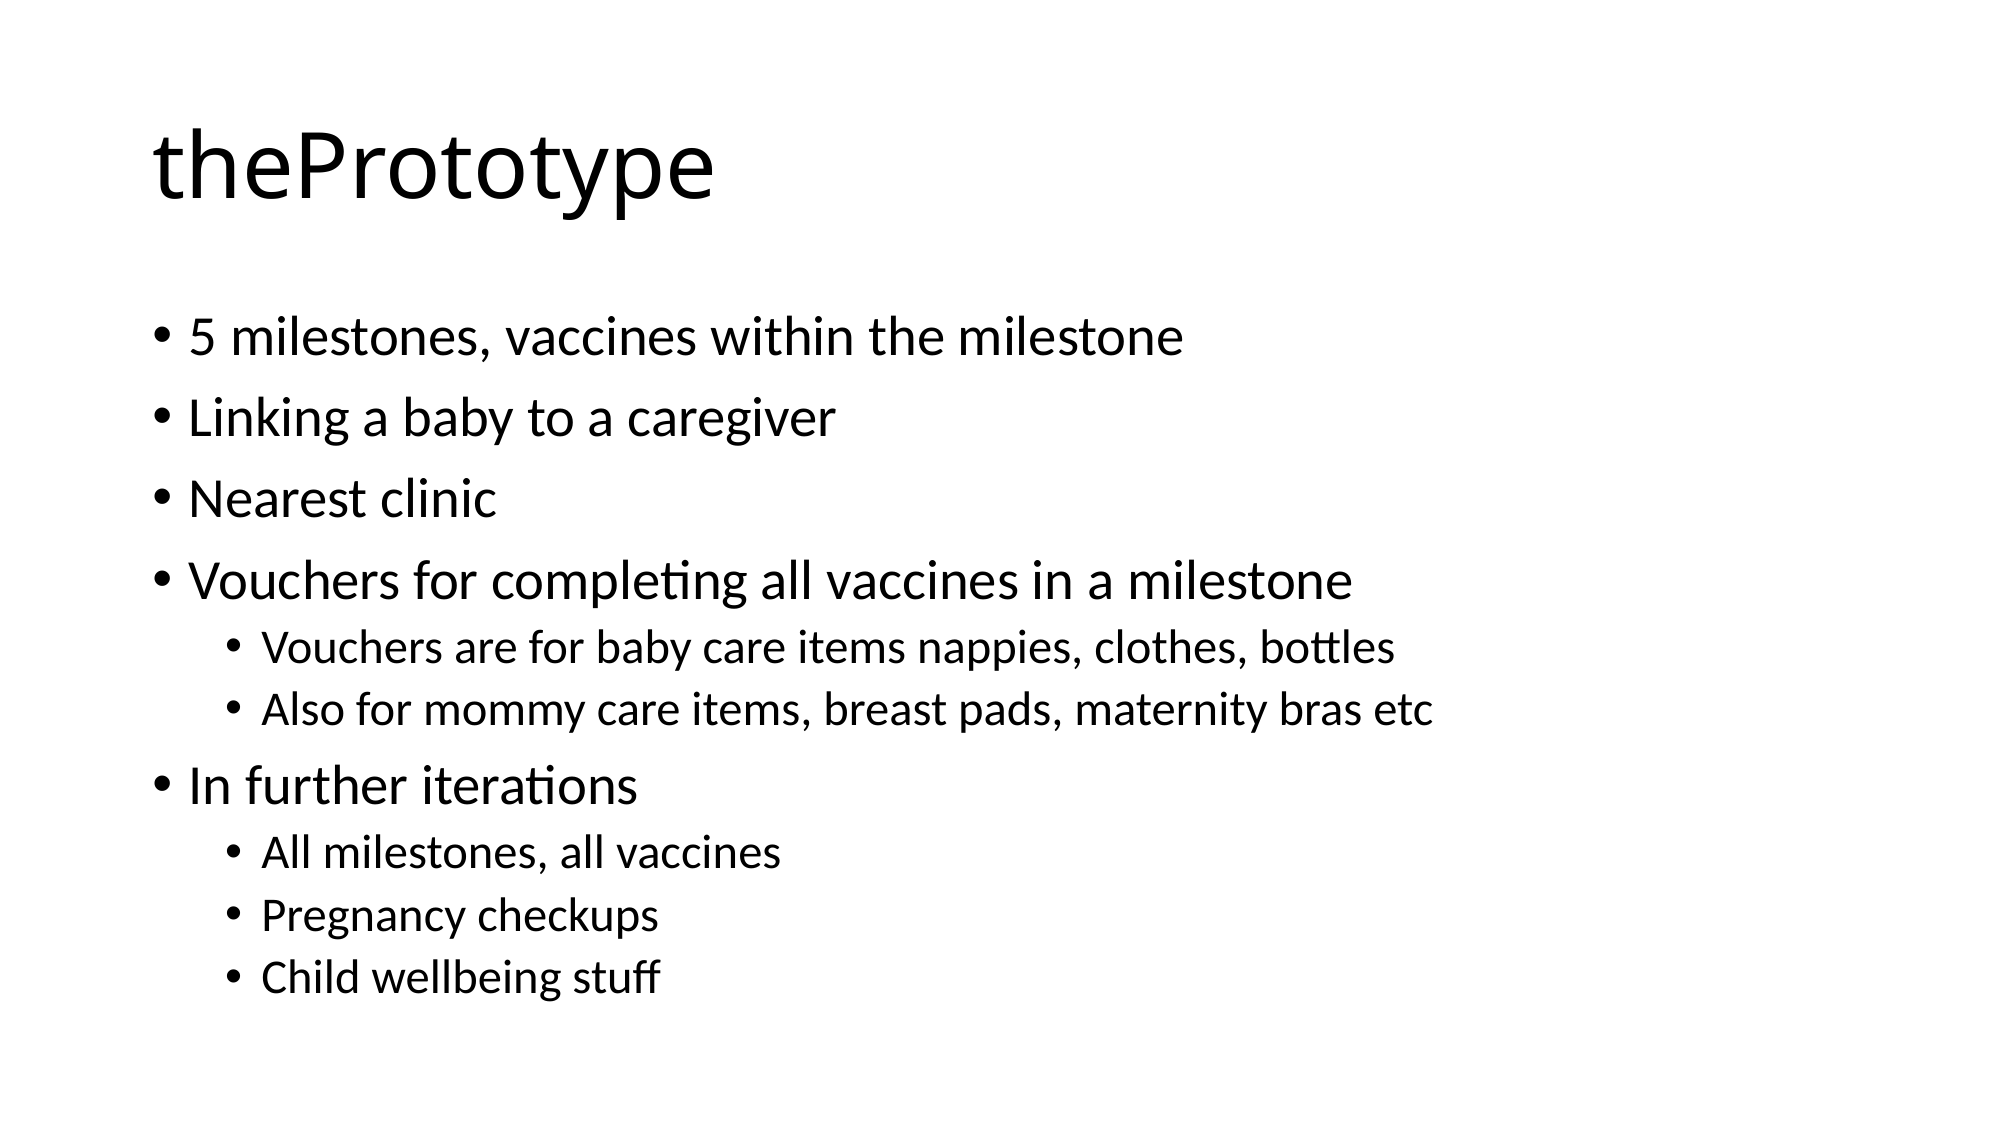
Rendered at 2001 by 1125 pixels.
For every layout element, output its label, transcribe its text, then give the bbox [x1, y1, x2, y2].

list 5 milestones, vaccines within the milestone Linking a baby to a caregiver Nearest clinic Vouchers for completing all vaccines in a milestone Vouchers are for baby care items nappies, clothes, bottles Also for mommy care items, breast pads, maternity bras etc In further iterations All milestones, all vaccines Pregnancy checkups Child wellbeing stuff [137, 299, 1863, 1014]
title thePrototype [137, 59, 1863, 278]
